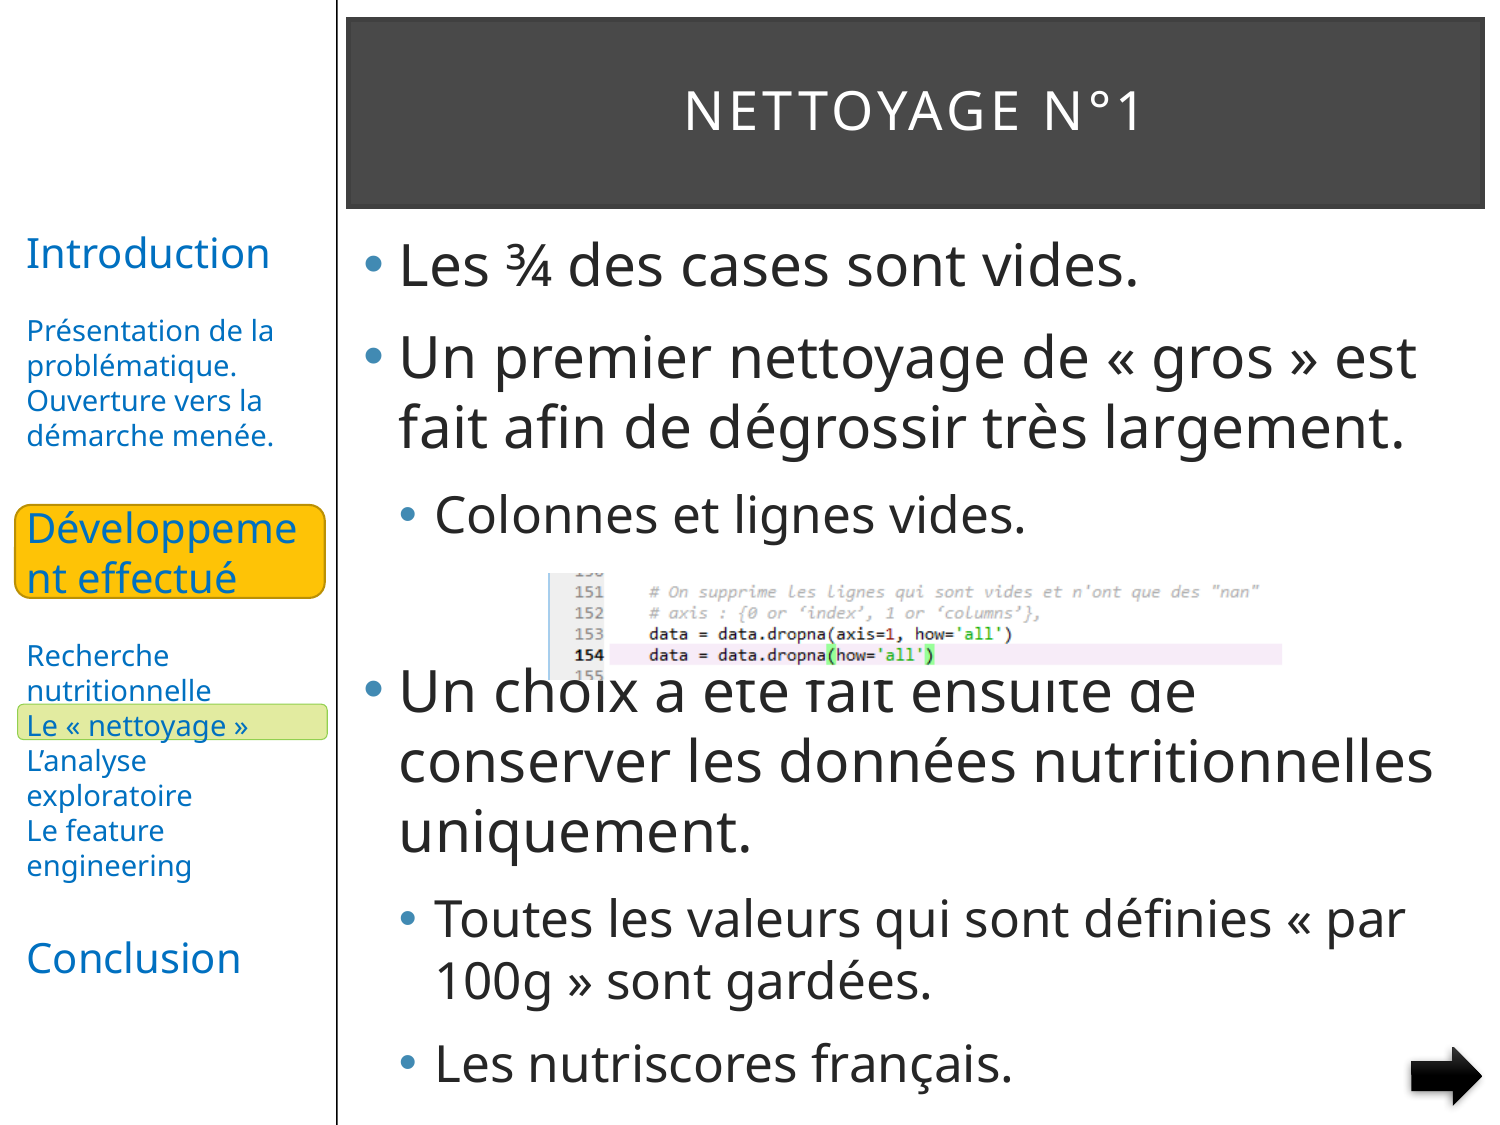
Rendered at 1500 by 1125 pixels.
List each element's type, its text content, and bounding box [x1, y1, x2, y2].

text_box [1411, 1046, 1483, 1106]
picture [548, 573, 1283, 680]
title NETTOYAGE N°1 [346, 17, 1485, 209]
list Les ¾ des cases sont vides. Un premier nettoyage de « gros » est fait afin de dégrossir très largement. Colonnes et lignes vides. Un choix a été fait ensuite de conserver les données nutritionnelles uniquement. Toutes les valeurs qui sont définies « par 100g » sont gardées. Les nutriscores français. [348, 219, 1483, 1106]
